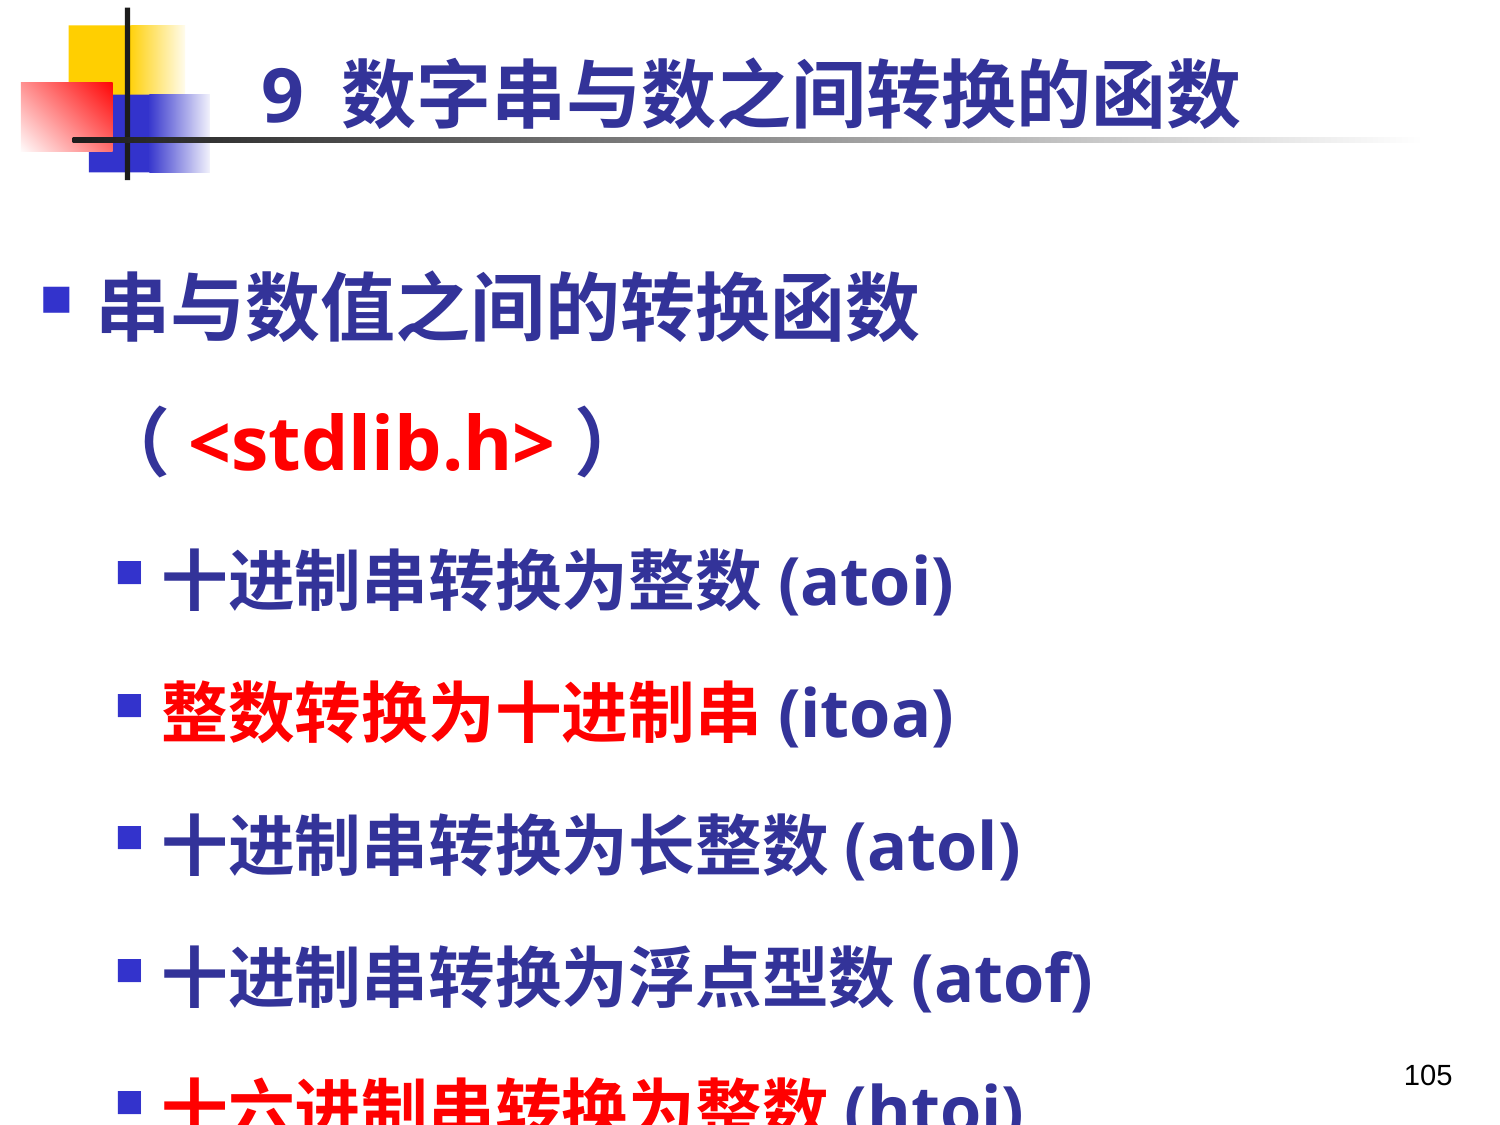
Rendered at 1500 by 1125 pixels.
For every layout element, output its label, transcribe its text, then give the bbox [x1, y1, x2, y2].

title 9 数字串与数之间转换的函数 [112, 25, 1391, 146]
slide_number 105 [1154, 1023, 1468, 1100]
list 串与数值之间的转换函数（<stdlib.h>） 十进制串转换为整数(atoi) 整数转换为十进制串(itoa) 十进制串转换为长整数(atol) 十进制串转换为浮点型数(atof) 十六进制串转换为整数(htoi) [24, 208, 1471, 1002]
